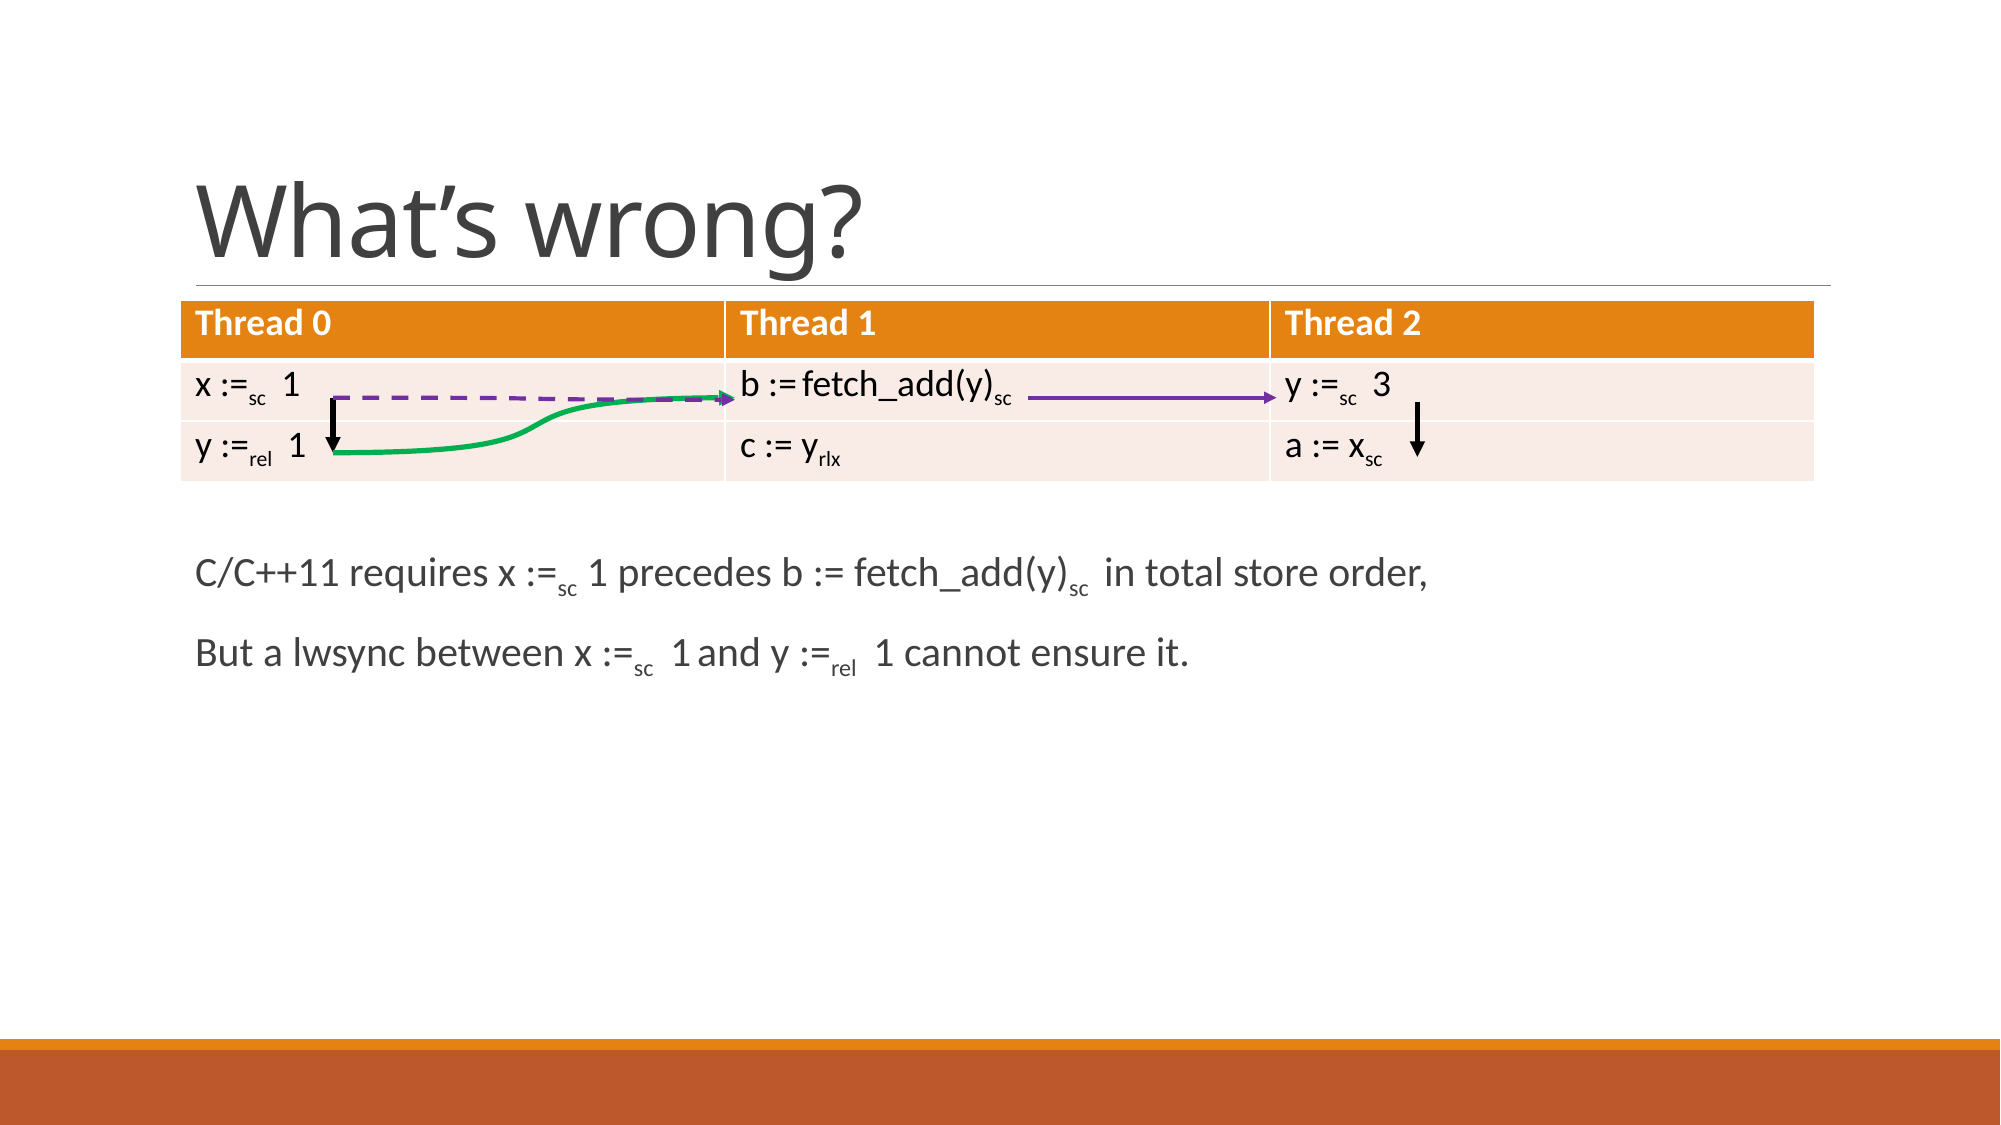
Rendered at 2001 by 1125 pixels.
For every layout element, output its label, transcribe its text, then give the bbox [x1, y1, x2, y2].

table_cell a := xsc [1271, 422, 1814, 481]
table_cell x :=sc 1 [181, 363, 724, 420]
list C/C++11 requires x :=sc 1 precedes b := fetch_add(y)sc in total store order, But a lwsync between x :=sc 1 and y :=rel 1 cannot ensure it. [180, 537, 1830, 963]
table_cell c := yrlx [726, 422, 1269, 481]
table_cell y :=rel 1 [181, 422, 724, 481]
table_header Thread 0 [181, 301, 724, 358]
table_header Thread 2 [1271, 301, 1814, 358]
table_header Thread 1 [726, 301, 1269, 358]
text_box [332, 407, 736, 454]
table_cell b := fetch_add(y)sc [726, 363, 1269, 420]
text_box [332, 397, 736, 401]
table_cell y :=sc 3 [1271, 363, 1814, 420]
title What’s wrong? [180, 47, 1830, 285]
